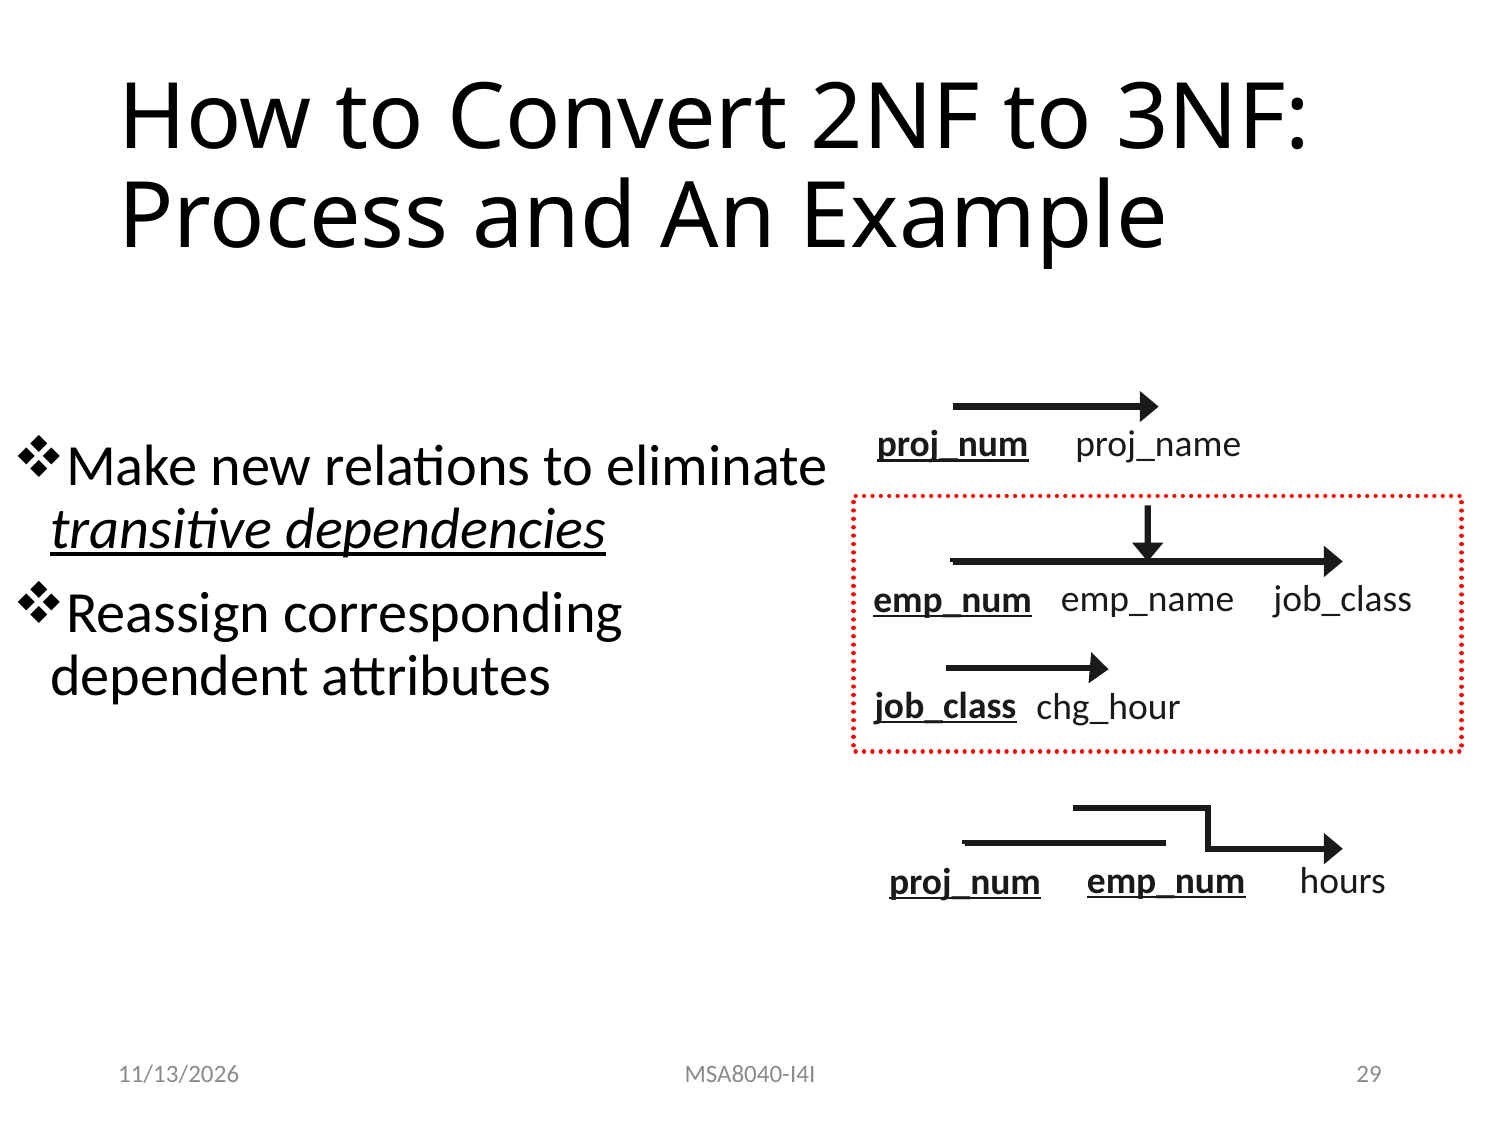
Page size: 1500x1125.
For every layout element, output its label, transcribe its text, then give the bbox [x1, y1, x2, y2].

title How to Convert 2NF to 3NF: Process and An Example [103, 59, 1397, 278]
list Make new relations to eliminate transitive dependencies Reassign corresponding dependent attributes [0, 427, 870, 942]
text_box [1149, 495, 1463, 753]
slide_number 29 [1059, 1042, 1397, 1103]
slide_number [103, 1042, 441, 1103]
footer MSA8040-I4I [496, 1042, 1004, 1103]
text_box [813, 808, 1442, 915]
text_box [1149, 405, 1266, 477]
text_box [870, 495, 1147, 753]
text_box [853, 405, 1147, 477]
